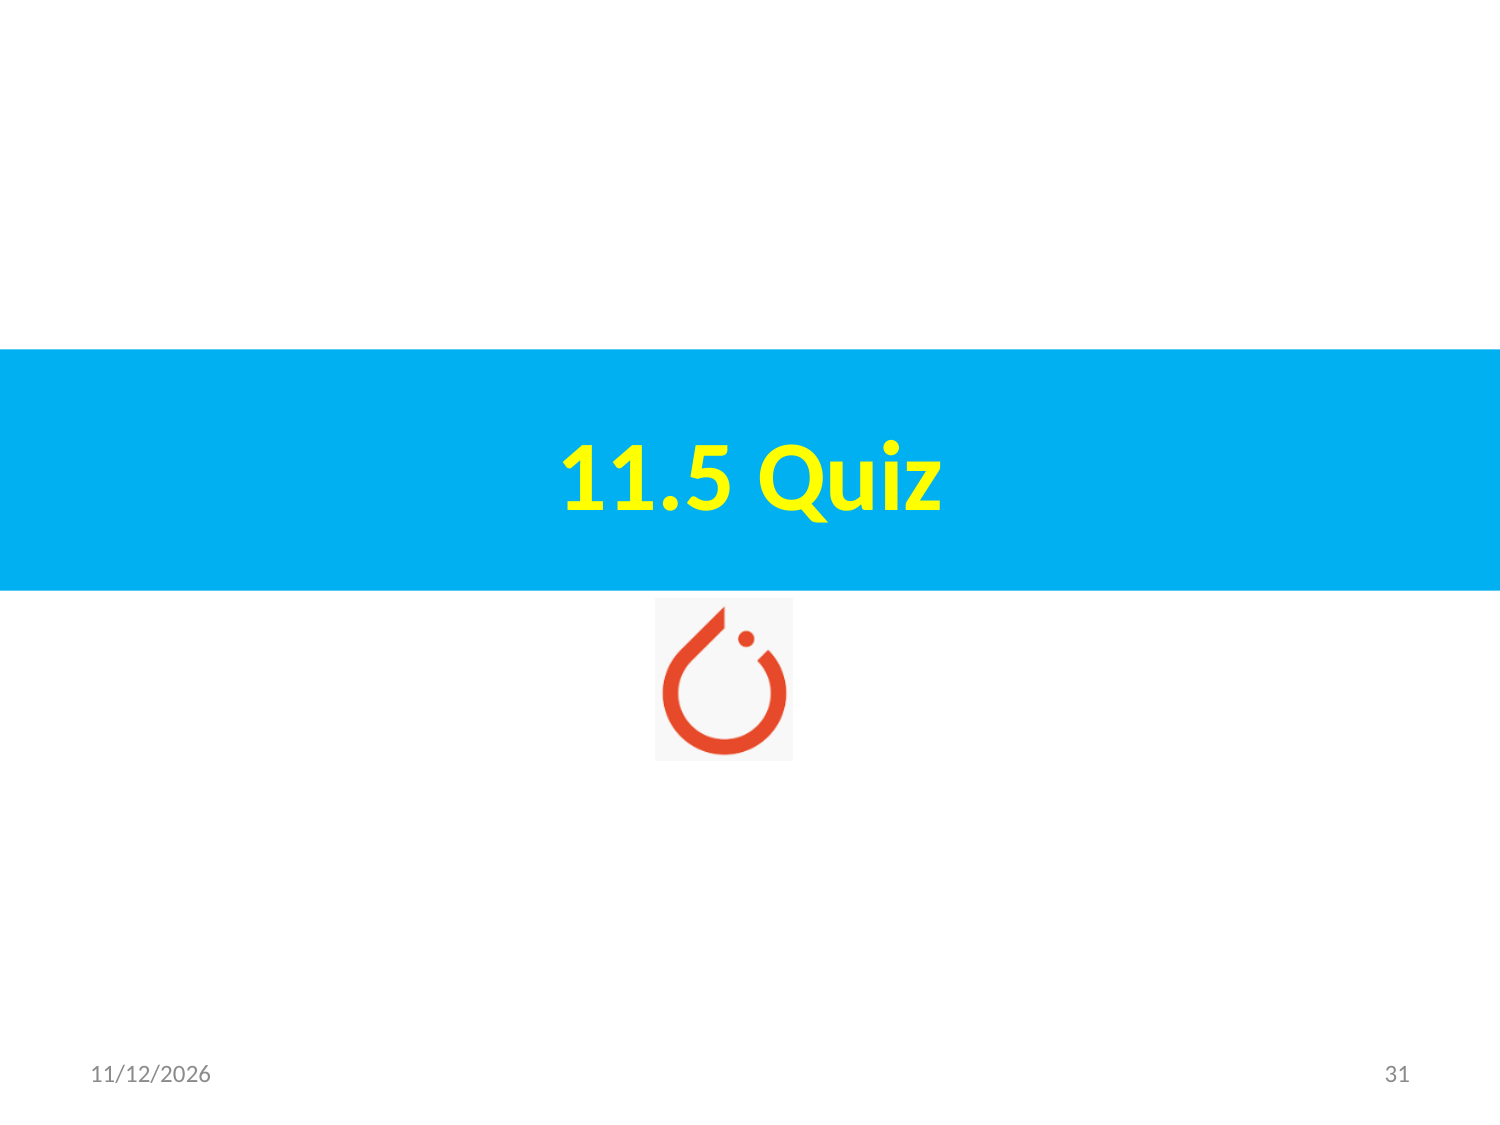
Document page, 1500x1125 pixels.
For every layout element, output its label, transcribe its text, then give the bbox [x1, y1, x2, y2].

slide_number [75, 1042, 425, 1103]
title 11.5 Quiz [0, 349, 1500, 591]
slide_number 31 [1074, 1042, 1425, 1103]
picture [655, 597, 793, 761]
